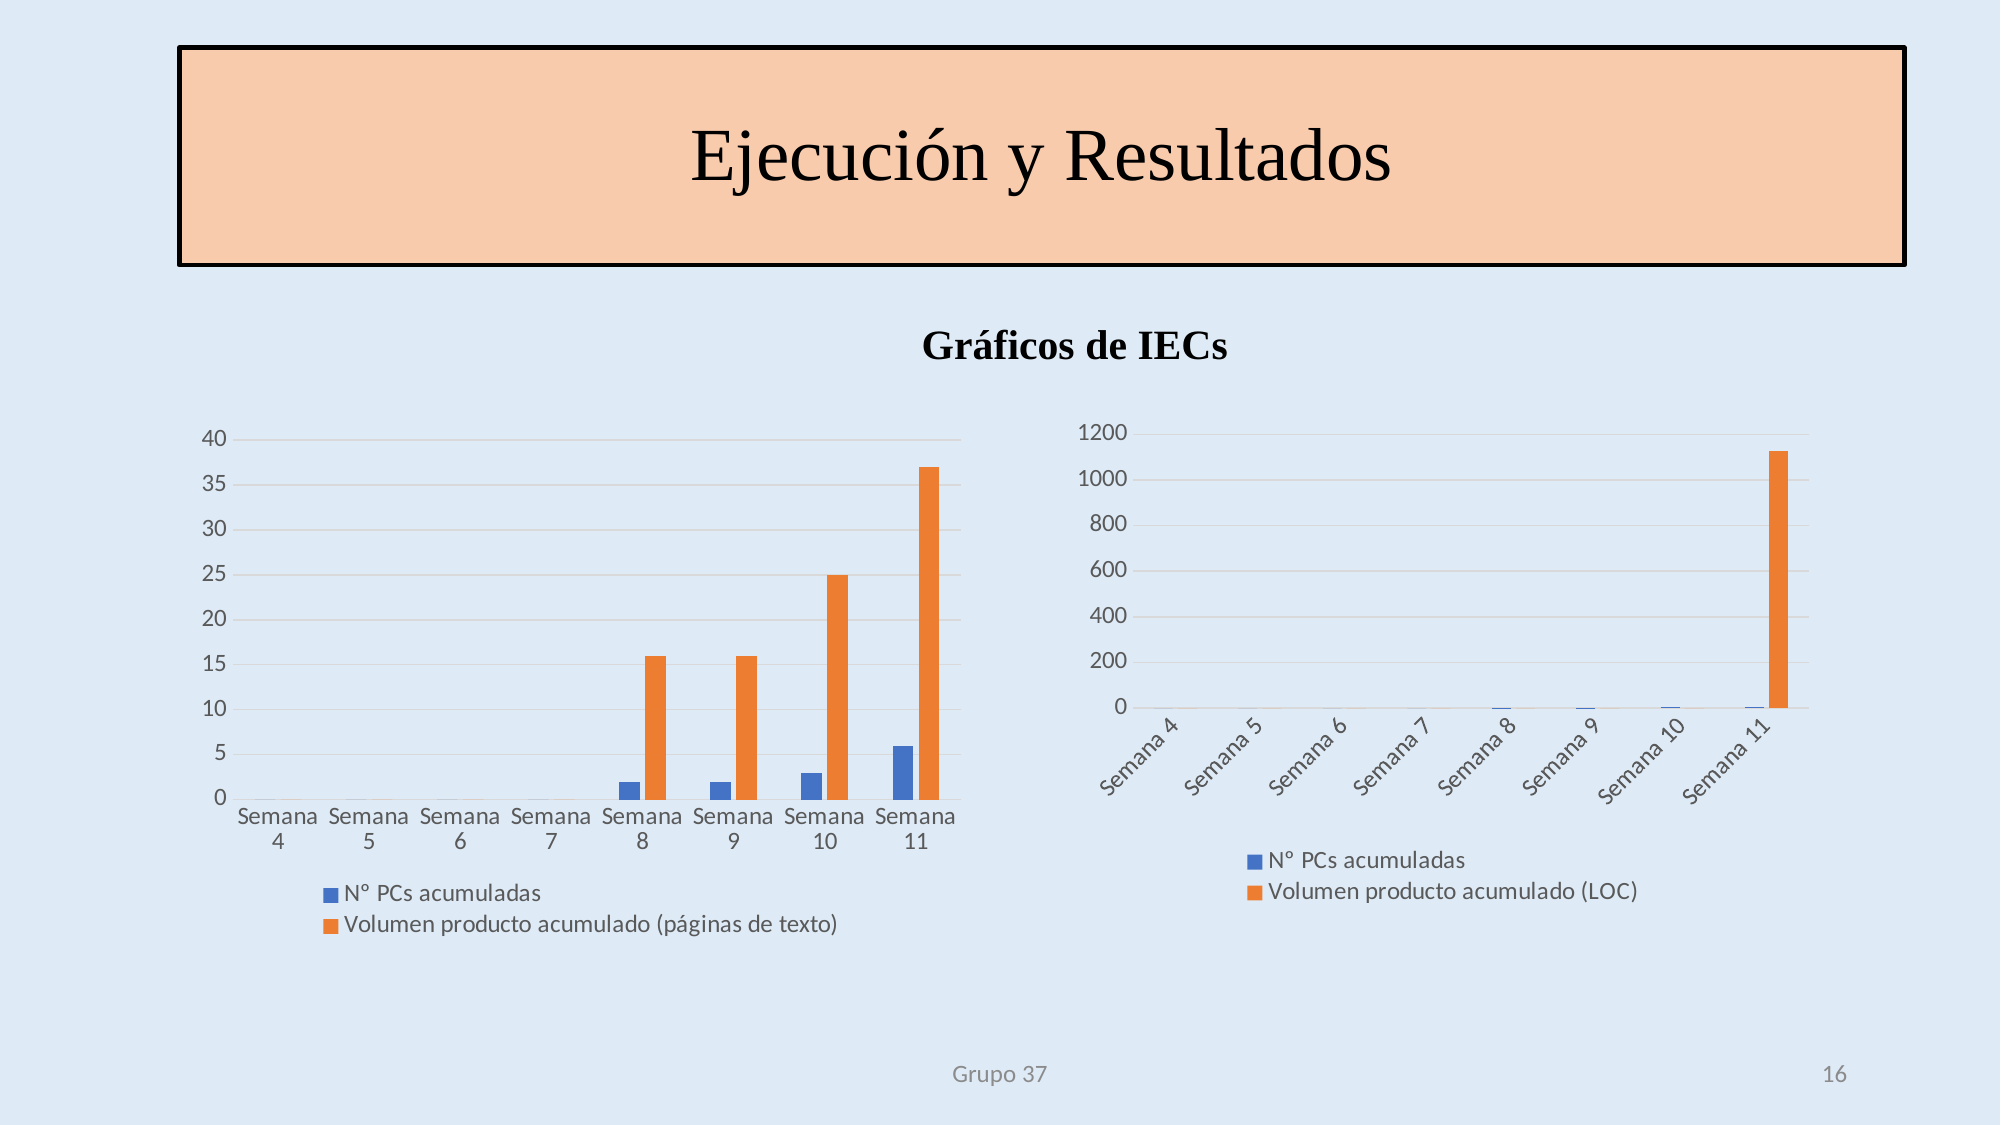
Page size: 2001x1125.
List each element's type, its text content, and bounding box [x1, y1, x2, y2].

footer Grupo 37 [662, 1042, 1338, 1103]
chart [185, 416, 978, 945]
text_box Gráficos de IECs [737, 310, 1413, 376]
title Ejecución y Resultados [179, 47, 1905, 266]
slide_number 16 [1412, 1042, 1863, 1103]
chart [1061, 421, 1825, 912]
